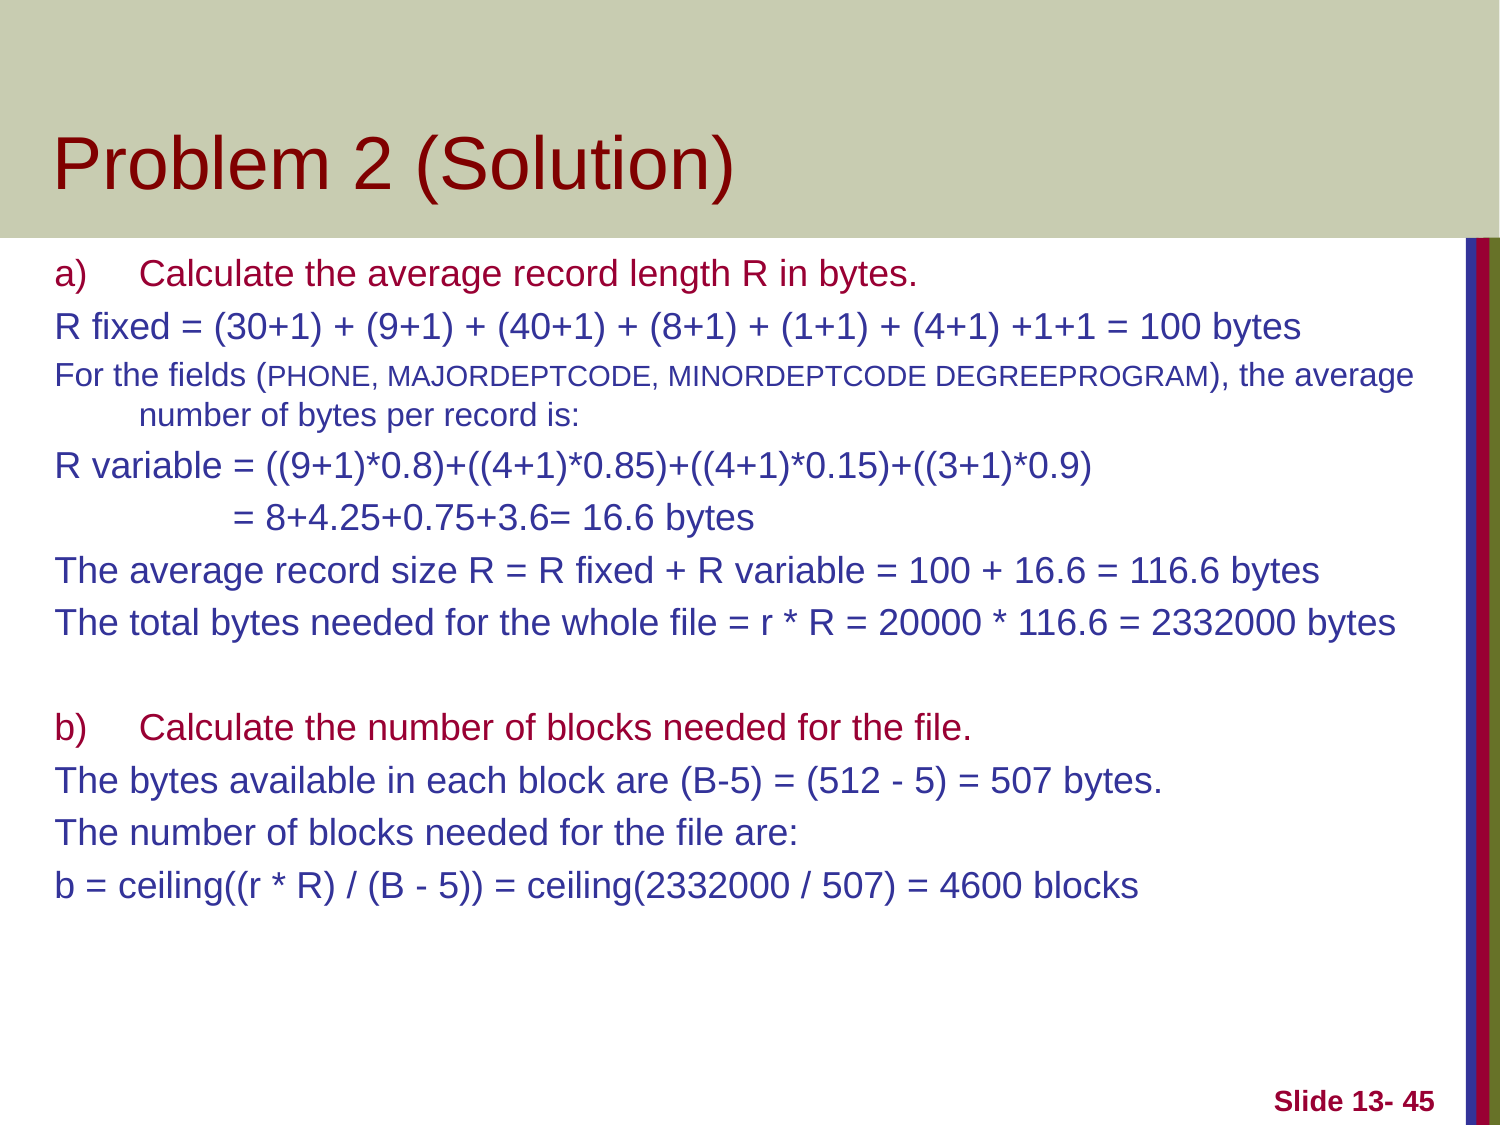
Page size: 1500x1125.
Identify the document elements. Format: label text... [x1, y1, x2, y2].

slide_number Slide 13- 45 [1137, 1049, 1451, 1125]
title Problem 2 (Solution) [37, 49, 1317, 213]
list Calculate the average record length R in bytes. R fixed = (30+1) + (9+1) + (40+1) + (8+1) + (1+1) + (4+1) +1+1 = 100 bytes For the fields (PHONE, MAJORDEPTCODE, MINORDEPTCODE DEGREEPROGRAM), the average number of bytes per record is: R variable = ((9+1)*0.8)+((4+1)*0.85)+((4+1)*0.15)+((3+1)*0.9) = 8+4.25+0.75+3.6= 16.6 bytes The average record size R = R fixed + R variable = 100 + 16.6 = 116.6 bytes The total bytes needed for the whole file = r * R = 20000 * 116.6 = 2332000 bytes Calculate the number of blocks needed for the file. The bytes available in each block are (B-5) = (512 - 5) = 507 bytes. The number of blocks needed for the file are: b = ceiling((r * R) / (B - 5)) = ceiling(2332000 / 507) = 4600 blocks [39, 241, 1426, 1055]
